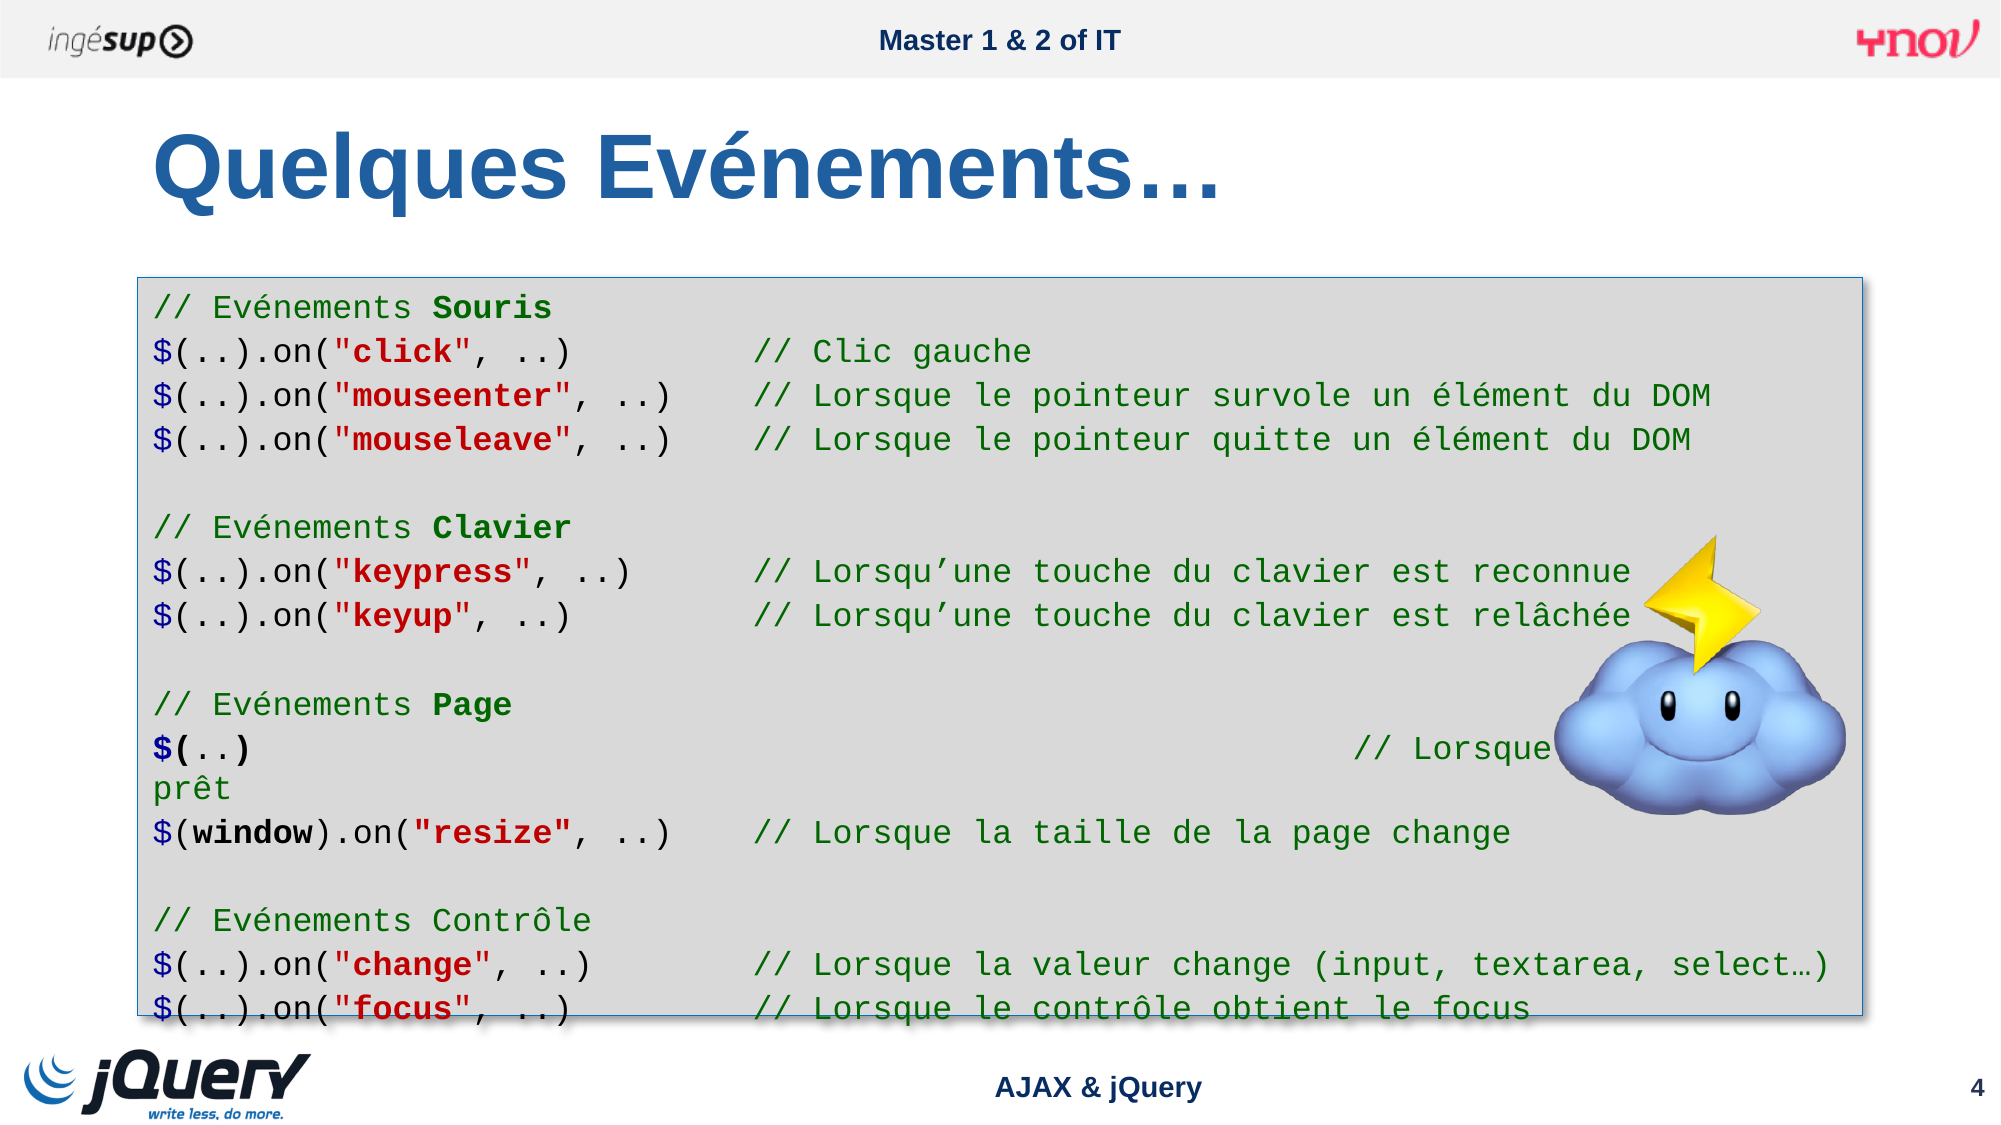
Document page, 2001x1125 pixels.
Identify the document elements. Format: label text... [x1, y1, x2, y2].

picture [1554, 534, 1846, 815]
picture [0, 1044, 335, 1125]
title Quelques Evénements… [137, 59, 1863, 277]
picture [1837, 0, 2000, 79]
list // Evénements Souris $(..).on("click", ..) // Clic gauche $(..).on("mouseenter", ..) // Lorsque le pointeur survole un élément du DOM $(..).on("mouseleave", ..) // Lorsque le pointeur quitte un élément du DOM // Evénements Clavier $(..).on("keypress", ..) // Lorsqu’une touche du clavier est reconnue $(..).on("keyup", ..) // Lorsqu’une touche du clavier est relâchée // Evénements Page $(..) // Lorsque le DOM est prêt $(window).on("resize", ..) // Lorsque la taille de la page change // Evénements Contrôle $(..).on("change", ..) // Lorsque la valeur change (input, textarea, select…) $(..).on("focus", ..) // Lorsque le contrôle obtient le focus [137, 277, 1863, 1016]
footer AJAX & jQuery [334, 1046, 1863, 1125]
picture [0, 0, 230, 79]
